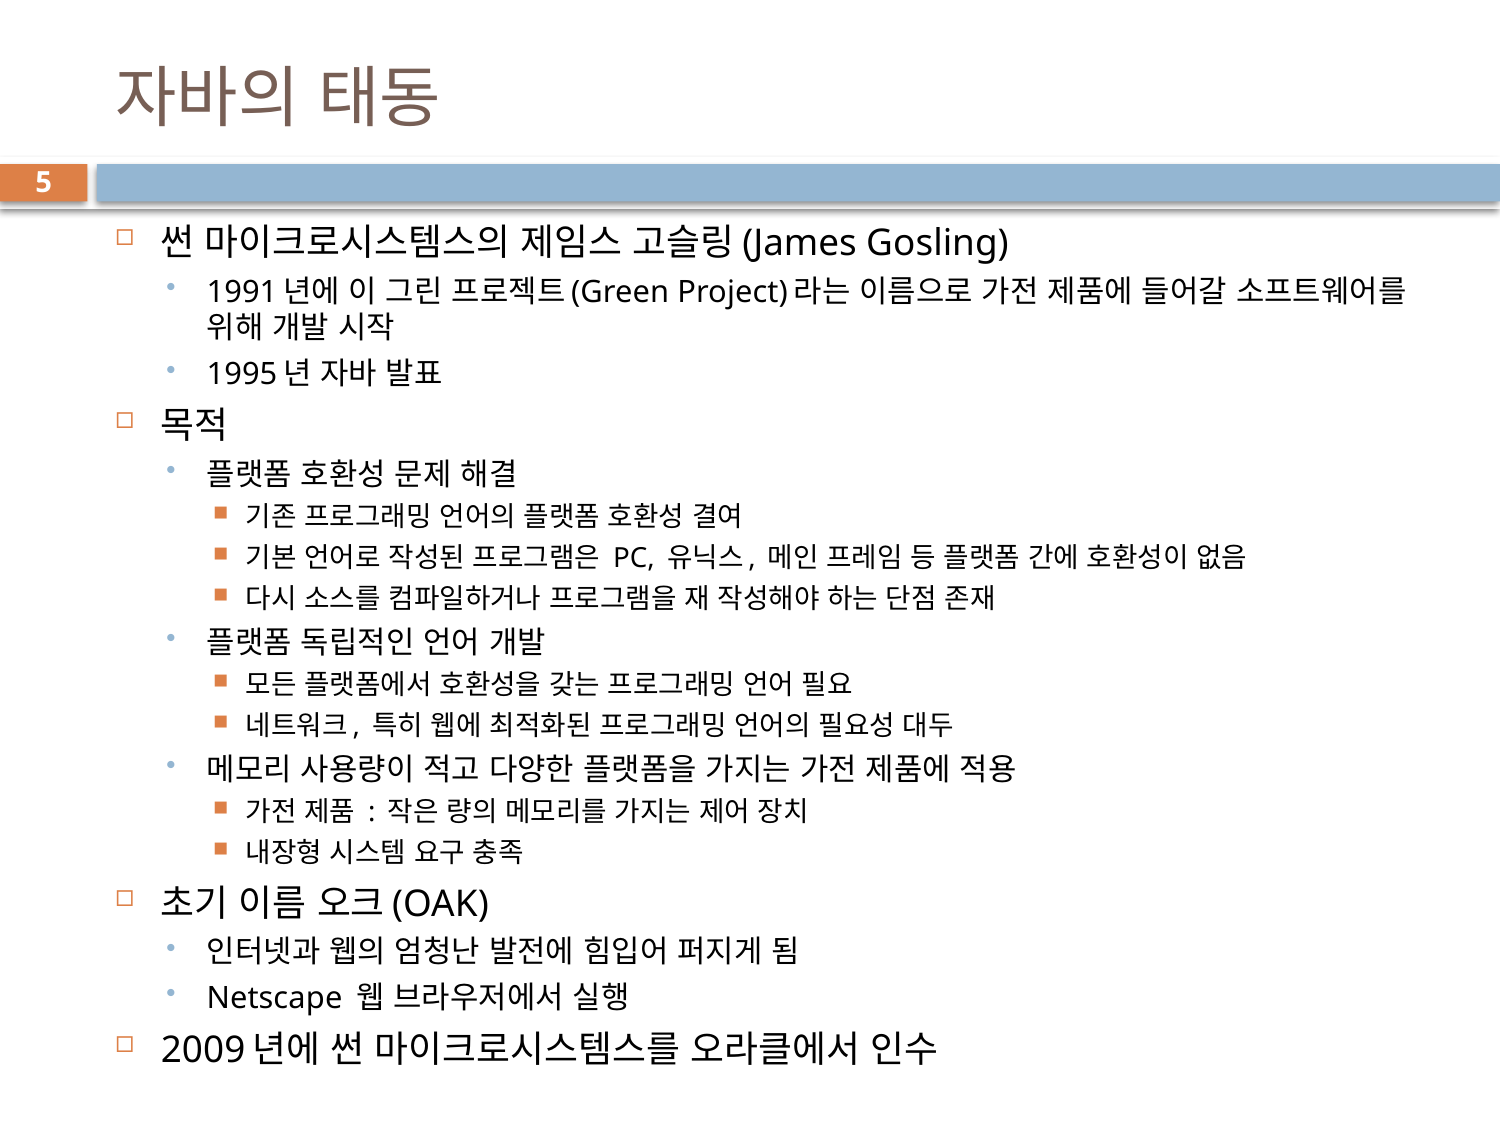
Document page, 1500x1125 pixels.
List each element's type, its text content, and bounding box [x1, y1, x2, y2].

title 자바의 태동 [100, 37, 1438, 153]
slide_number 5 [0, 162, 88, 203]
list 썬 마이크로시스템스의 제임스 고슬링(James Gosling) 1991년에 이 그린 프로젝트(Green Project)라는 이름으로 가전 제품에 들어갈 소프트웨어를 위해 개발 시작 1995년 자바 발표 목적 플랫폼 호환성 문제 해결 기존 프로그래밍 언어의 플랫폼 호환성 결여 기본 언어로 작성된 프로그램은 PC, 유닉스, 메인 프레임 등 플랫폼 간에 호환성이 없음 다시 소스를 컴파일하거나 프로그램을 재 작성해야 하는 단점 존재 플랫폼 독립적인 언어 개발 모든 플랫폼에서 호환성을 갖는 프로그래밍 언어 필요 네트워크, 특히 웹에 최적화된 프로그래밍 언어의 필요성 대두 메모리 사용량이 적고 다양한 플랫폼을 가지는 가전 제품에 적용 가전 제품 : 작은 량의 메모리를 가지는 제어 장치 내장형 시스템 요구 충족 초기 이름 오크(OAK) 인터넷과 웹의 엄청난 발전에 힘입어 퍼지게 됨 Netscape 웹 브라우저에서 실행 2009년에 썬 마이크로시스템스를 오라클에서 인수 [100, 210, 1438, 1079]
